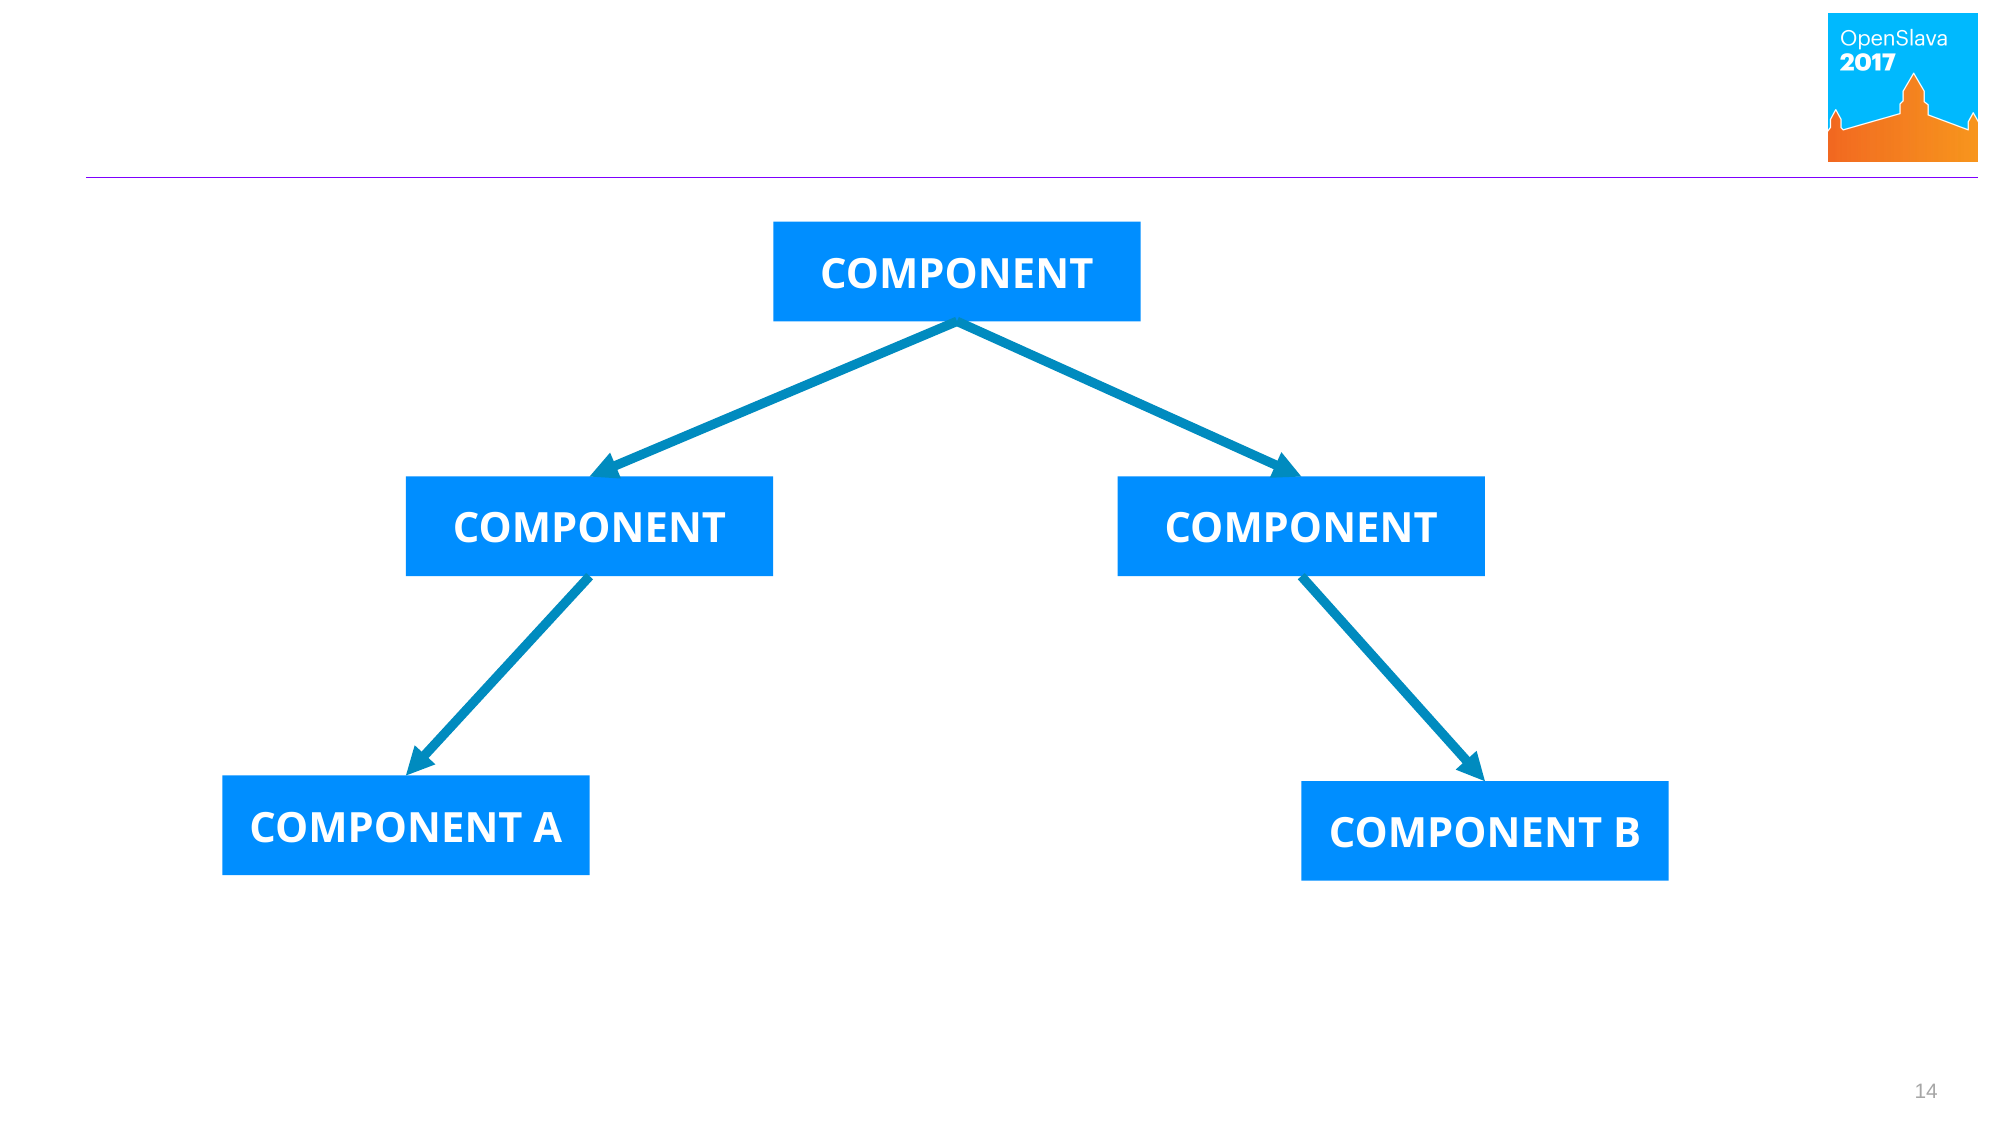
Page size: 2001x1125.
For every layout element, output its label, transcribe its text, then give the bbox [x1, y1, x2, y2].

text_box COMPONENT B [1300, 780, 1670, 882]
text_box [405, 576, 590, 776]
picture [1841, 54, 1853, 70]
picture [1873, 54, 1880, 70]
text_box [957, 321, 1302, 477]
picture [1856, 54, 1870, 70]
picture [1828, 74, 1978, 162]
slide_number 14 [1887, 1069, 1938, 1104]
text_box COMPONENT [1117, 475, 1486, 577]
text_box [1301, 576, 1485, 782]
text_box COMPONENT A [221, 774, 591, 876]
text_box COMPONENT [772, 221, 1142, 321]
picture [1883, 54, 1894, 70]
text_box COMPONENT [405, 475, 774, 577]
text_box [589, 321, 957, 477]
